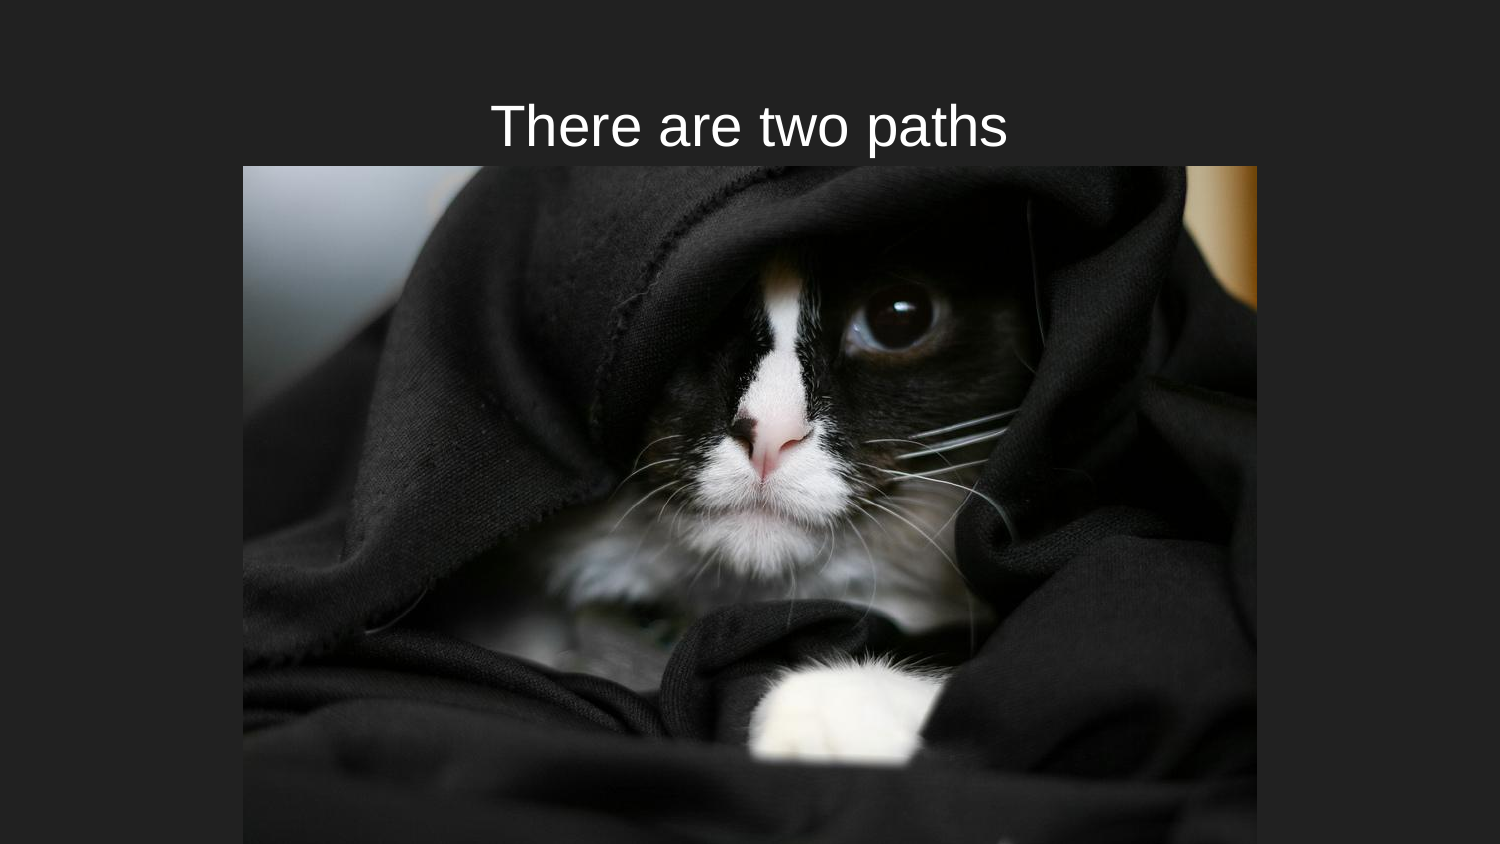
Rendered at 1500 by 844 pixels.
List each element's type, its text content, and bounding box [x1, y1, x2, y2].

picture [243, 166, 1257, 844]
title There are two paths [51, 72, 1449, 167]
